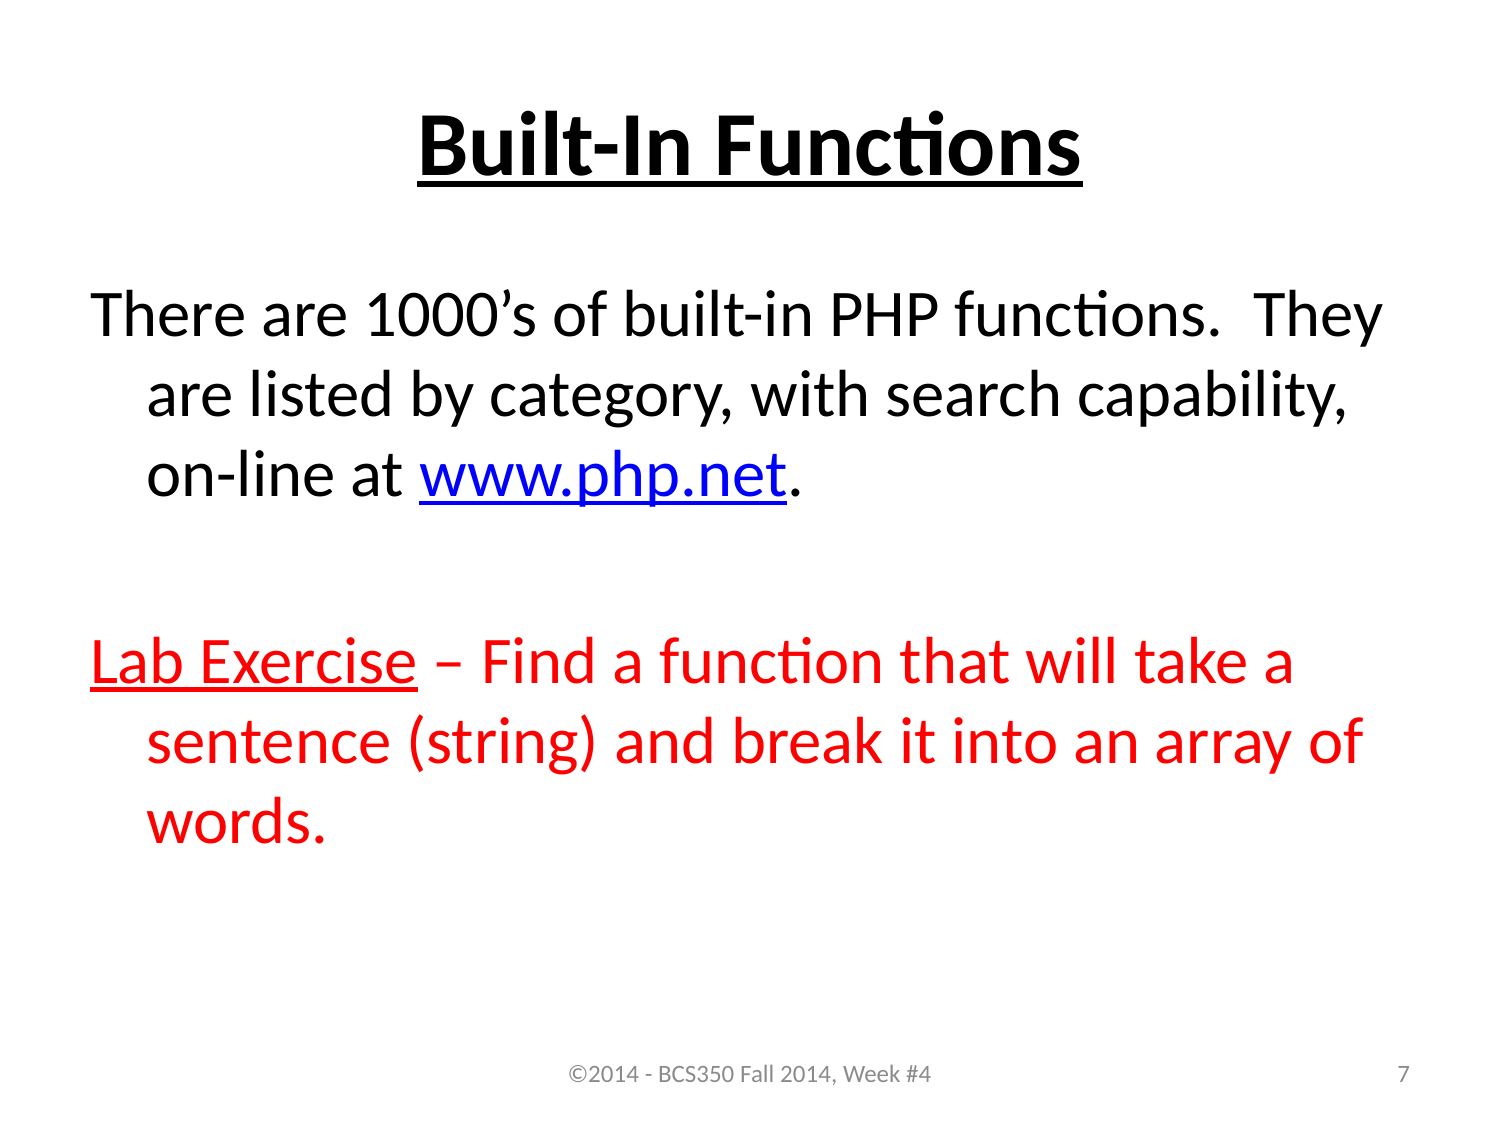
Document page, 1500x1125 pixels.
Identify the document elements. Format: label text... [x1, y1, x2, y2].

slide_number 7 [1074, 1042, 1425, 1103]
list There are 1000’s of built-in PHP functions. They are listed by category, with search capability, on-line at www.php.net. Lab Exercise – Find a function that will take a sentence (string) and break it into an array of words. [75, 262, 1425, 1005]
footer ©2014 - BCS350 Fall 2014, Week #4 [512, 1042, 988, 1103]
title Built-In Functions [75, 45, 1425, 233]
